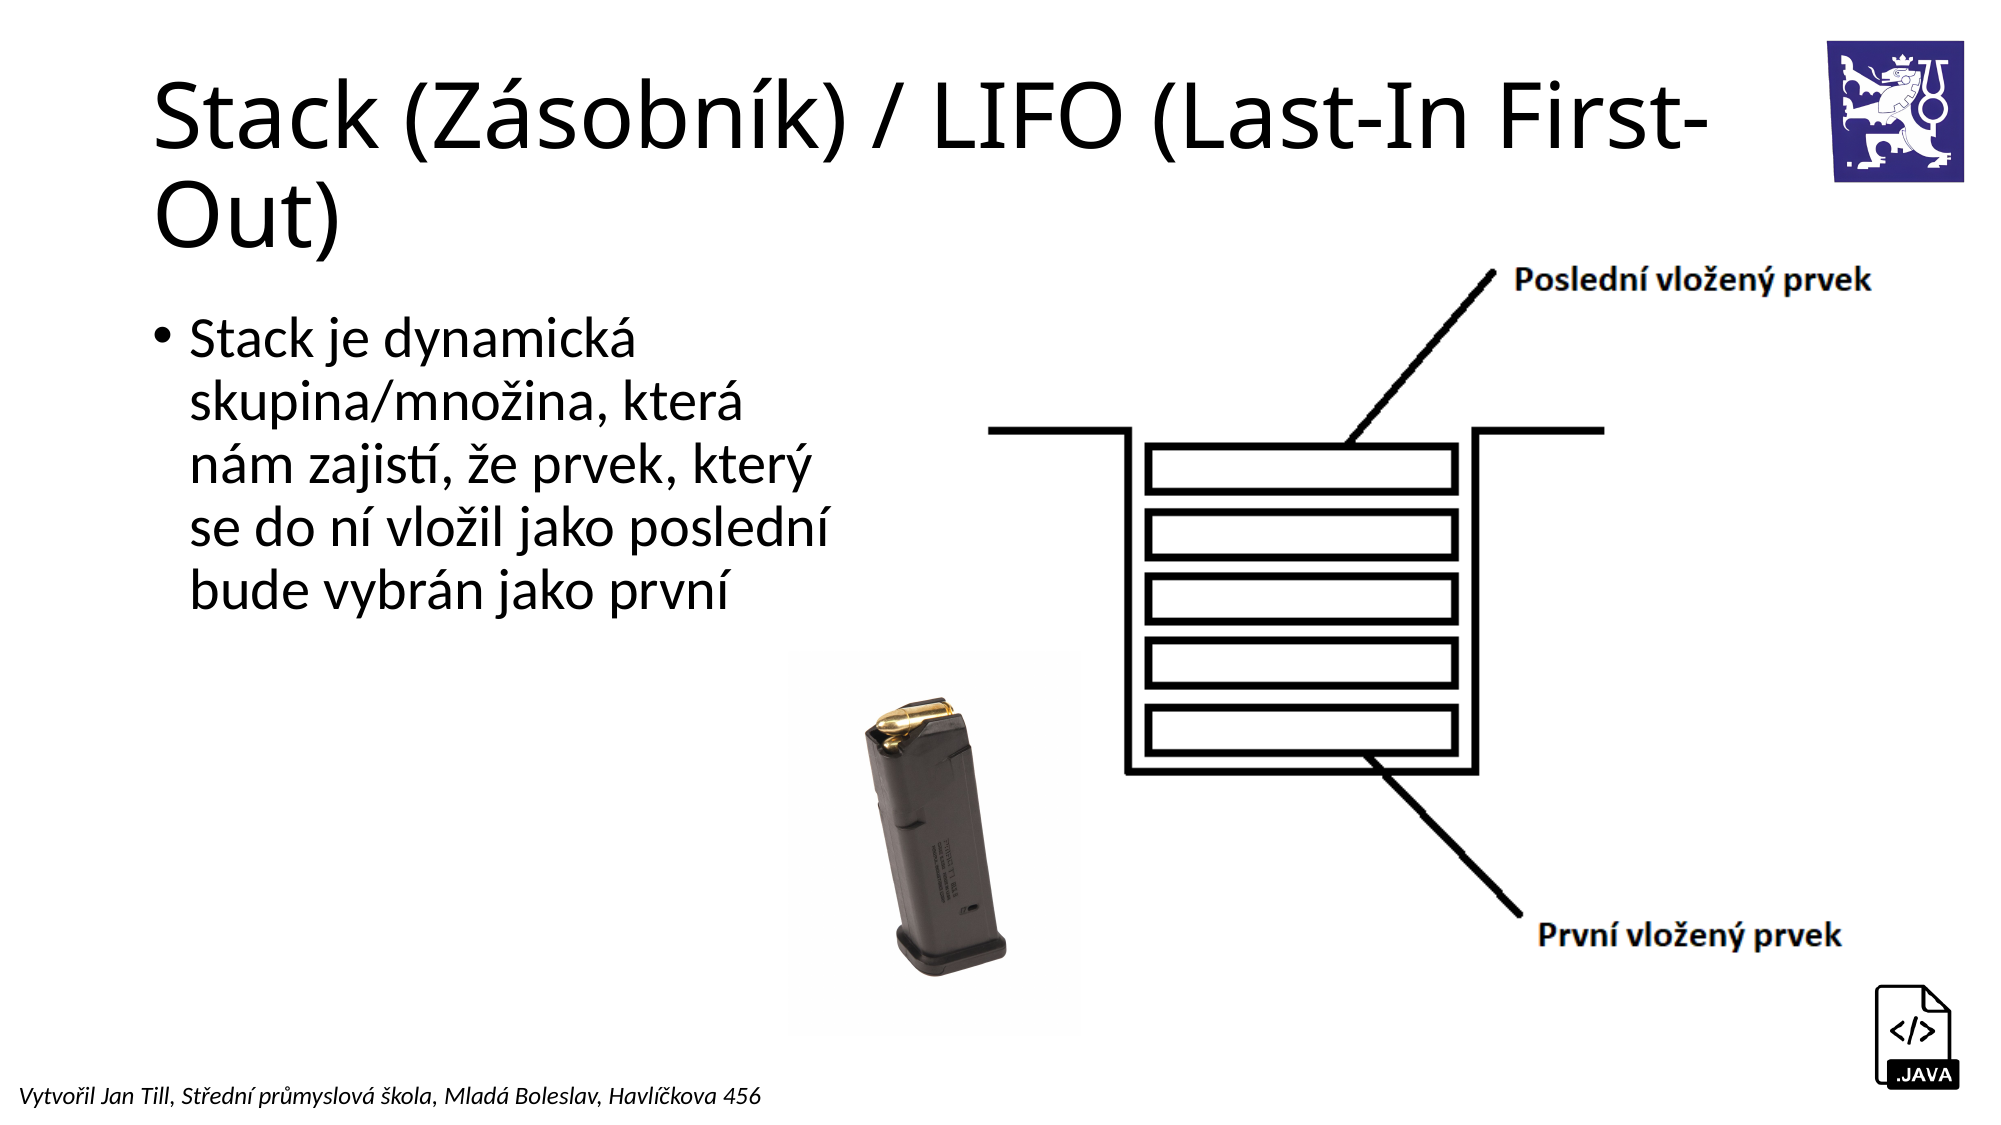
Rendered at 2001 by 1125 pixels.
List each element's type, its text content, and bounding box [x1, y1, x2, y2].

list Stack je dynamická skupina/množina, která nám zajistí, že prvek, který se do ní vložil jako poslední bude vybrán jako první [137, 299, 874, 1014]
title Stack (Zásobník) / LIFO (Last-In First-Out) [137, 59, 1863, 278]
picture [1822, 38, 1969, 185]
picture [788, 205, 2000, 1125]
text_box Vytvořil Jan Till, Střední průmyslová škola, Mladá Boleslav, Havlíčkova 456 [3, 1072, 778, 1117]
